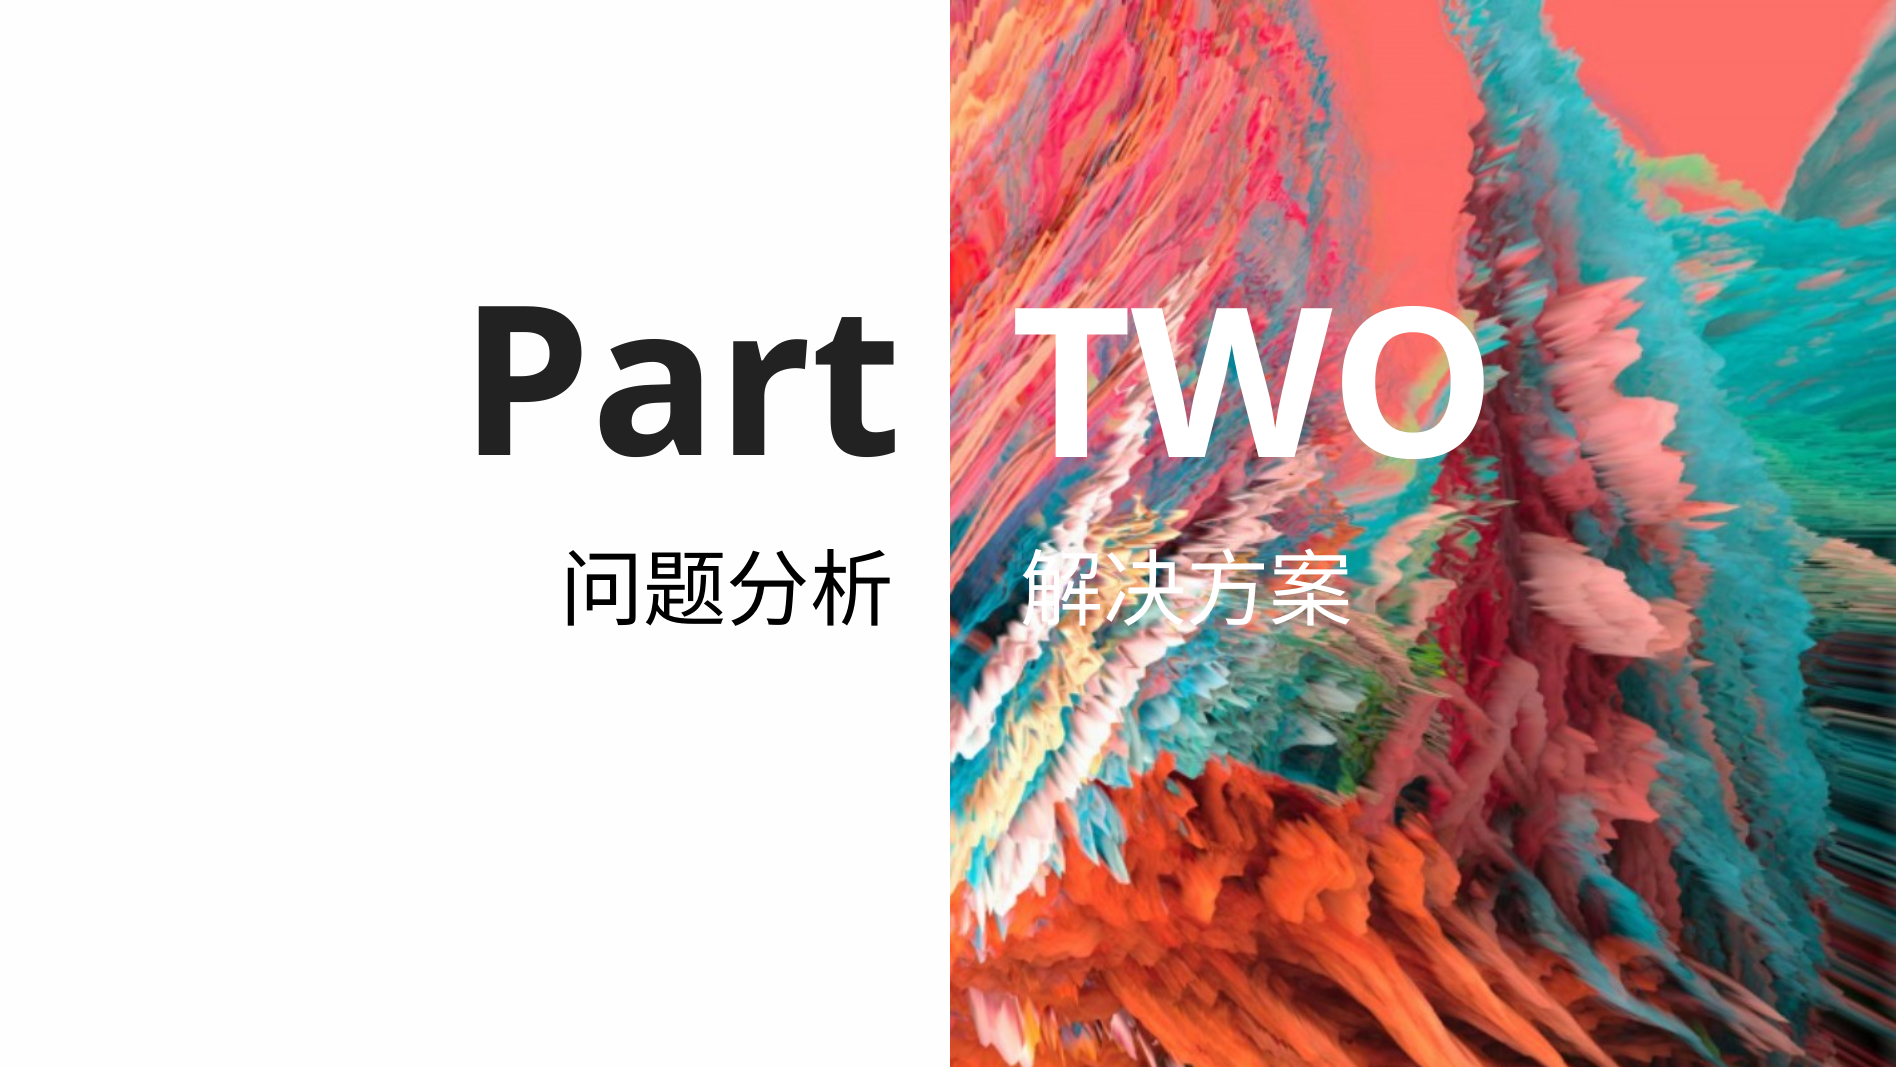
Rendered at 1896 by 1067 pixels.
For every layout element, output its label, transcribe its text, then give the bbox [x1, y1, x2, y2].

text_box 问题分析 [560, 520, 945, 644]
text_box Part [460, 206, 938, 505]
picture [950, 0, 1896, 1067]
